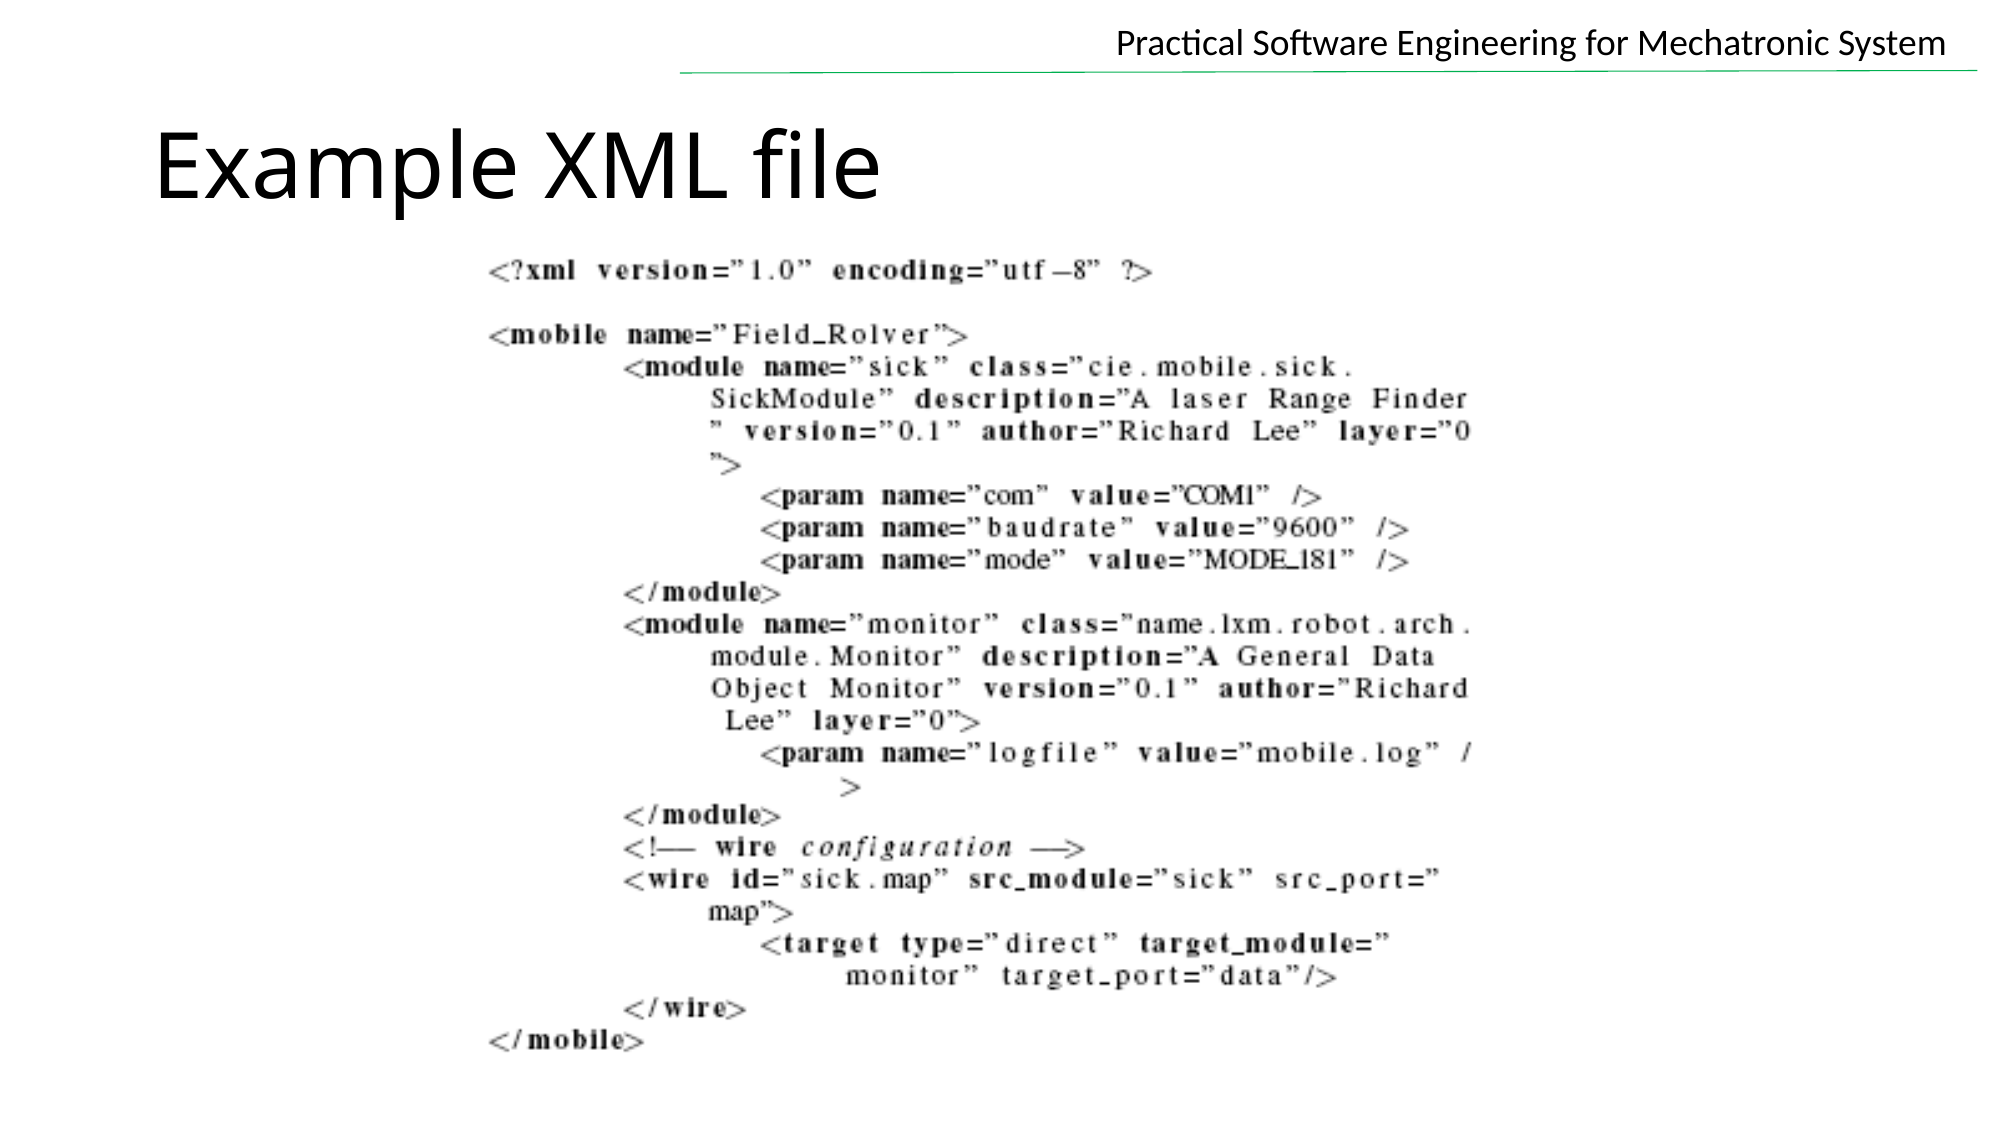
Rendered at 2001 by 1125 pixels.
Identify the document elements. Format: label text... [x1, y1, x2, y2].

title Example XML file [137, 59, 1863, 278]
picture [480, 243, 1497, 1074]
